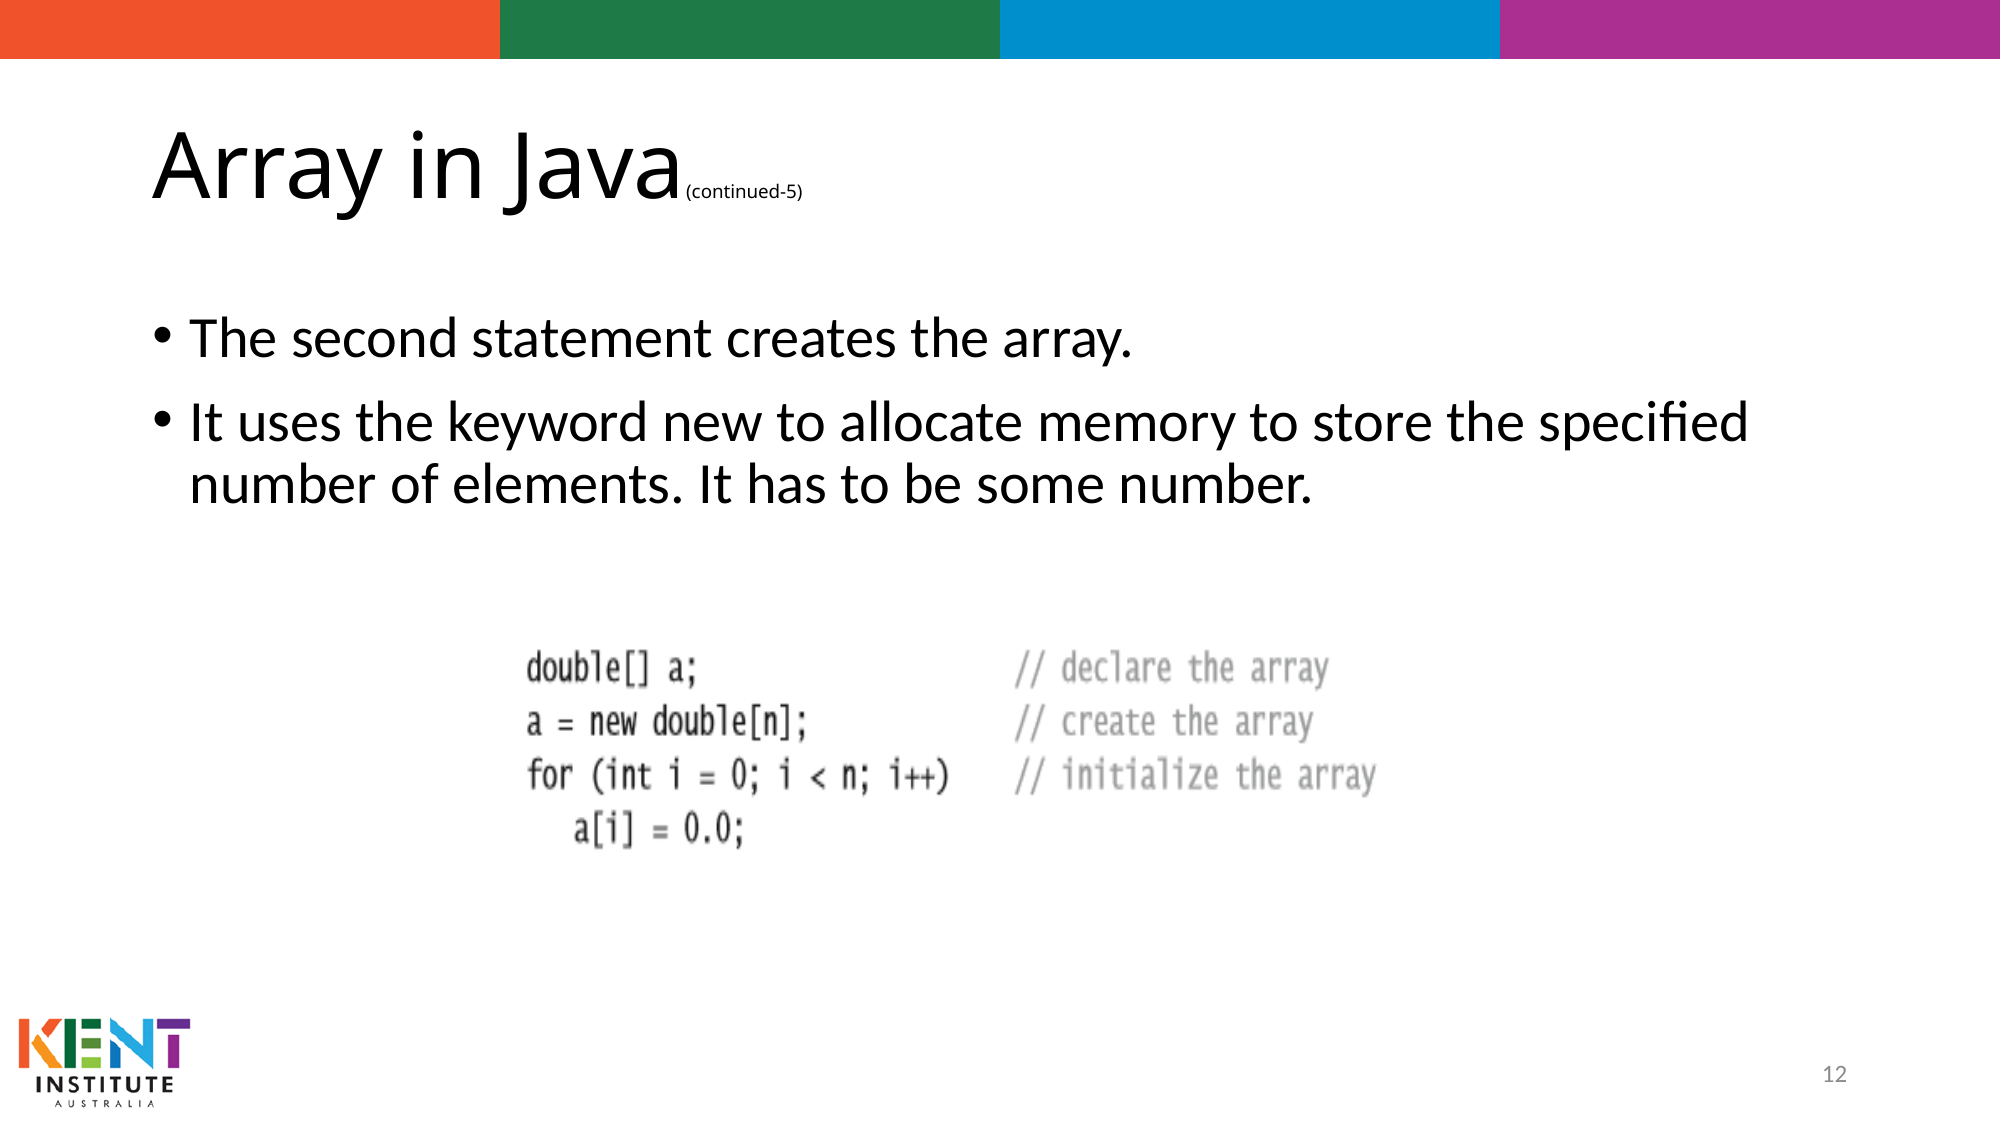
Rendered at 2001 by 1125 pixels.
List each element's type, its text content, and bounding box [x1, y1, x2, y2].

picture [474, 612, 1426, 878]
list The second statement creates the array. It uses the keyword new to allocate memory to store the speciﬁed number of elements. It has to be some number. [137, 299, 1863, 1014]
picture [0, 1000, 208, 1125]
slide_number 12 [1412, 1042, 1863, 1103]
title Array in Java(continued-5) [137, 59, 1863, 278]
